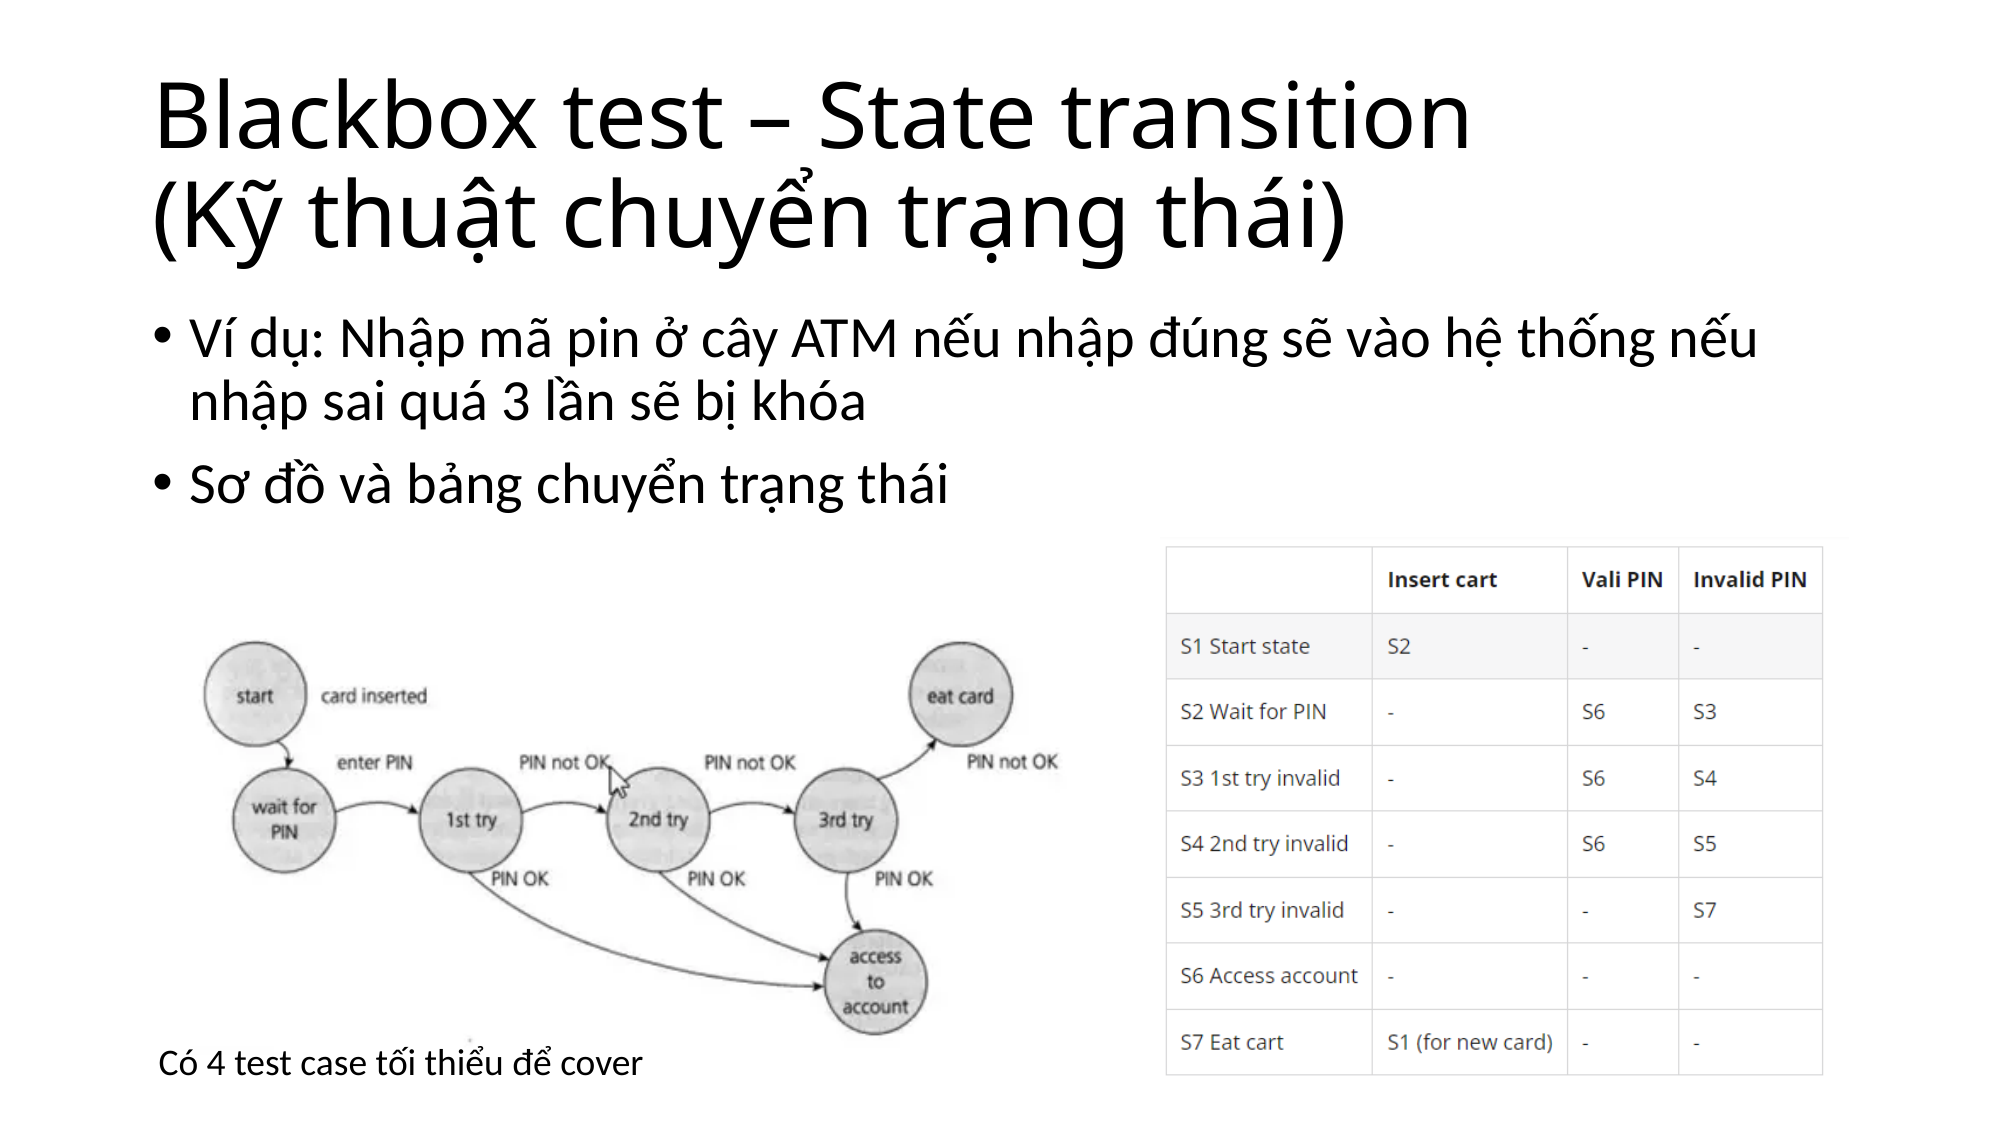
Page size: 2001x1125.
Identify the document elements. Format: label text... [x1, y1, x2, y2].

list Ví dụ: Nhập mã pin ở cây ATM nếu nhập đúng sẽ vào hệ thống nếu nhập sai quá 3 lần sẽ bị khóa Sơ đồ và bảng chuyển trạng thái [137, 299, 1863, 1014]
title Blackbox test – State transition (Kỹ thuật chuyển trạng thái) [137, 59, 1863, 278]
picture [1160, 537, 1849, 1080]
picture [143, 603, 1103, 1097]
